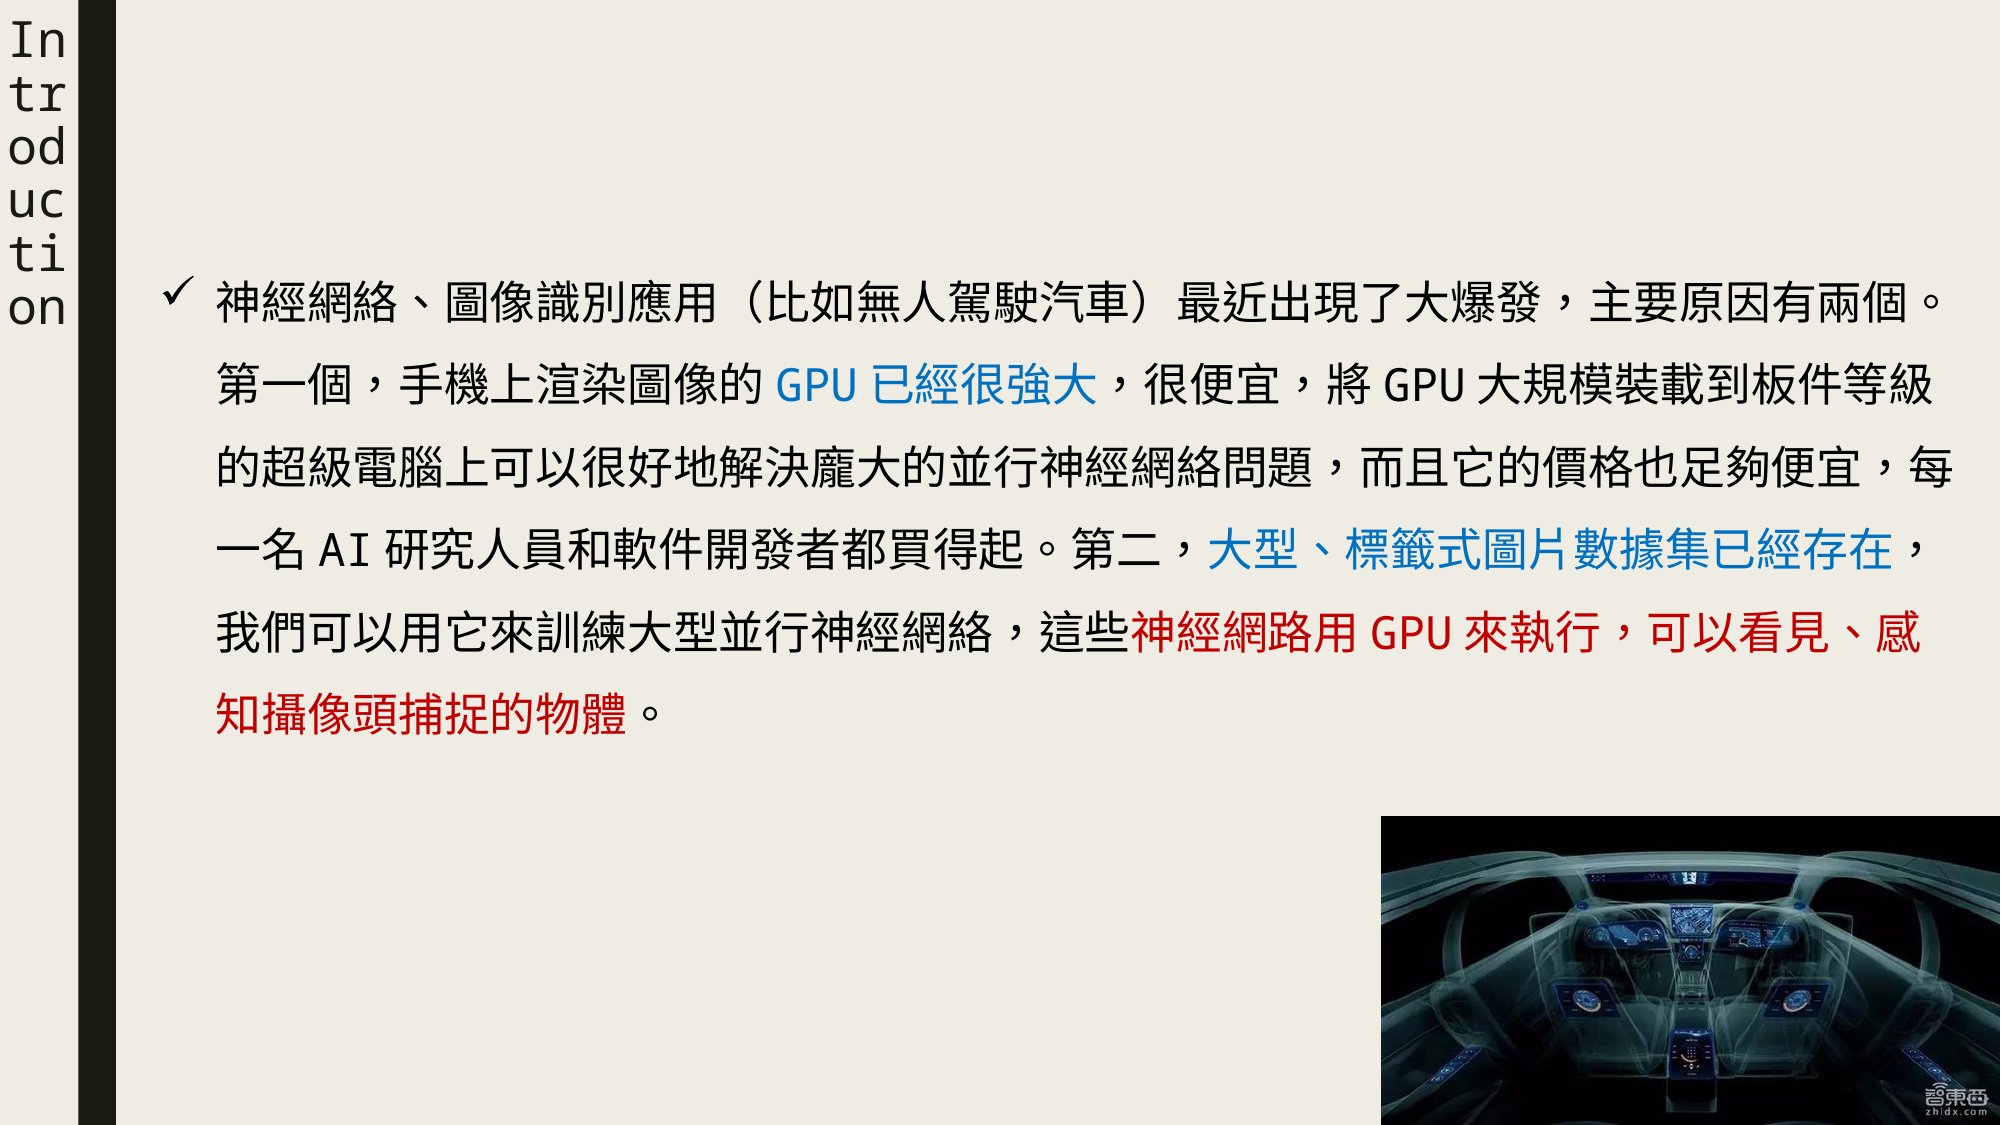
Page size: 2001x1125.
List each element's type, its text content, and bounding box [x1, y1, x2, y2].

picture [1381, 816, 2000, 1125]
title Introduction [0, 0, 80, 365]
text_box 神經網絡、圖像識別應用（比如無人駕駛汽車）最近出現了大爆發，主要原因有兩個。第一個，手機上渲染圖像的GPU已經很強大，很便宜，將GPU大規模裝載到板件等級的超級電腦上可以很好地解決龐大的並行神經網絡問題，而且它的價格也足夠便宜，每一名AI研究人員和軟件開發者都買得起。第二，大型、標籤式圖片數據集已經存在，我們可以用它來訓練大型並行神經網絡，這些神經網路用GPU來執行，可以看見、感知攝像頭捕捉的物體。 [144, 238, 1971, 749]
